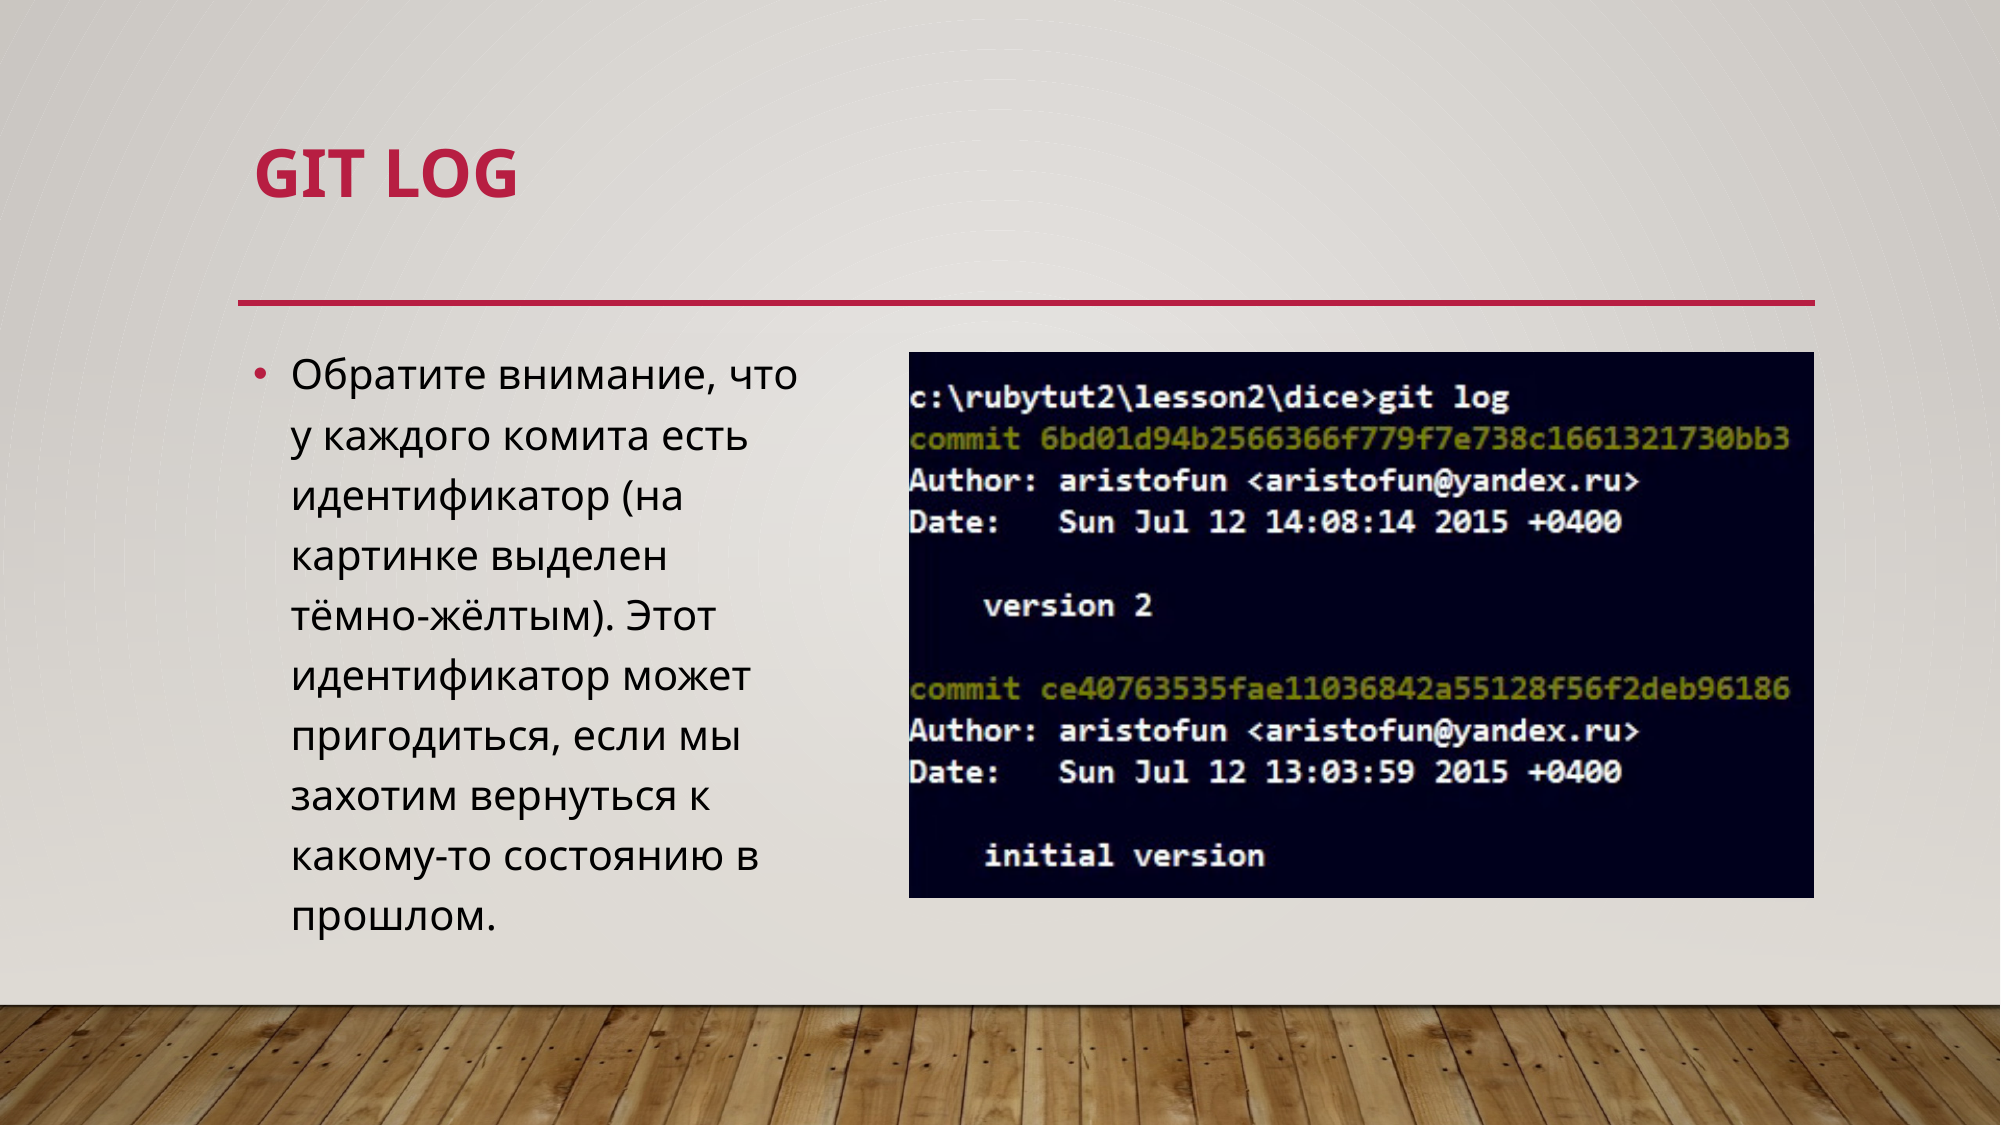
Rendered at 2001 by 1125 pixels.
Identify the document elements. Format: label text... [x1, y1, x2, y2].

picture [909, 351, 1814, 899]
title Git log [238, 131, 1814, 305]
list Обратите внимание, что у каждого комита есть идентификатор (на картинке выделен тёмно-жёлтым). Этот идентификатор может пригодиться, если мы захотим вернуться к какому-то состоянию в прошлом. [238, 330, 828, 993]
picture [0, 1005, 2000, 1125]
